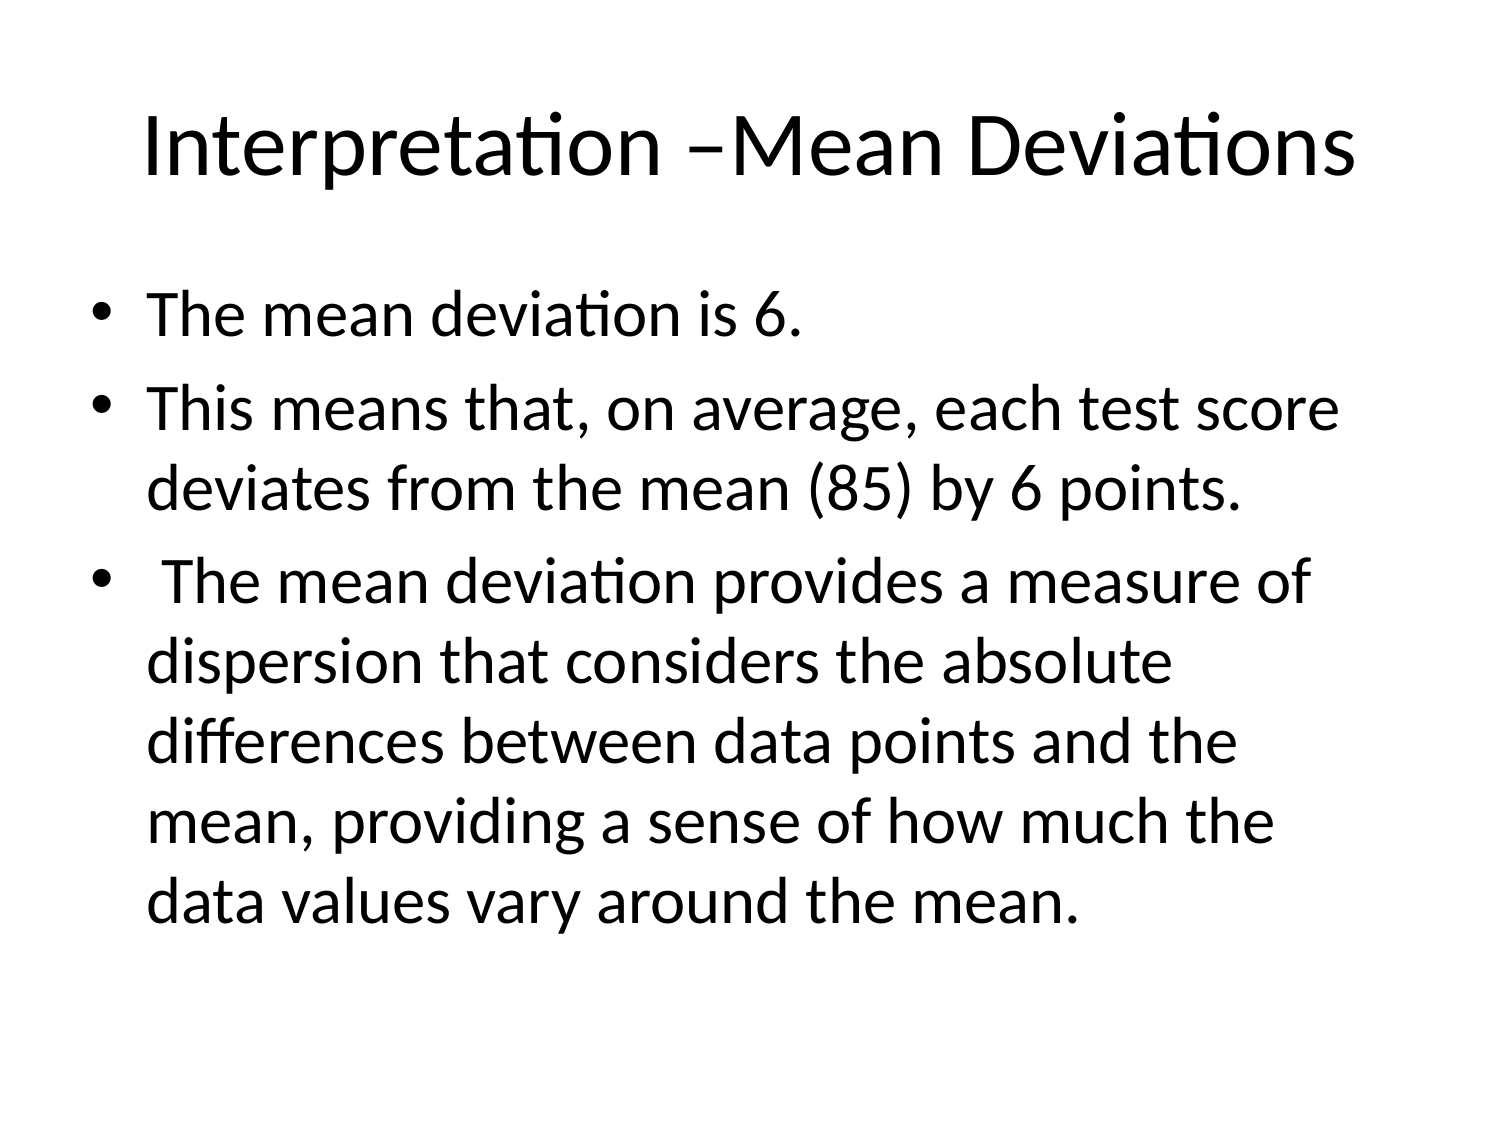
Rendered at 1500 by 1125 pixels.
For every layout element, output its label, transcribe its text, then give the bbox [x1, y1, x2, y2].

list The mean deviation is 6. This means that, on average, each test score deviates from the mean (85) by 6 points. The mean deviation provides a measure of dispersion that considers the absolute differences between data points and the mean, providing a sense of how much the data values vary around the mean. [75, 262, 1425, 1005]
title Interpretation –Mean Deviations [75, 45, 1425, 233]
